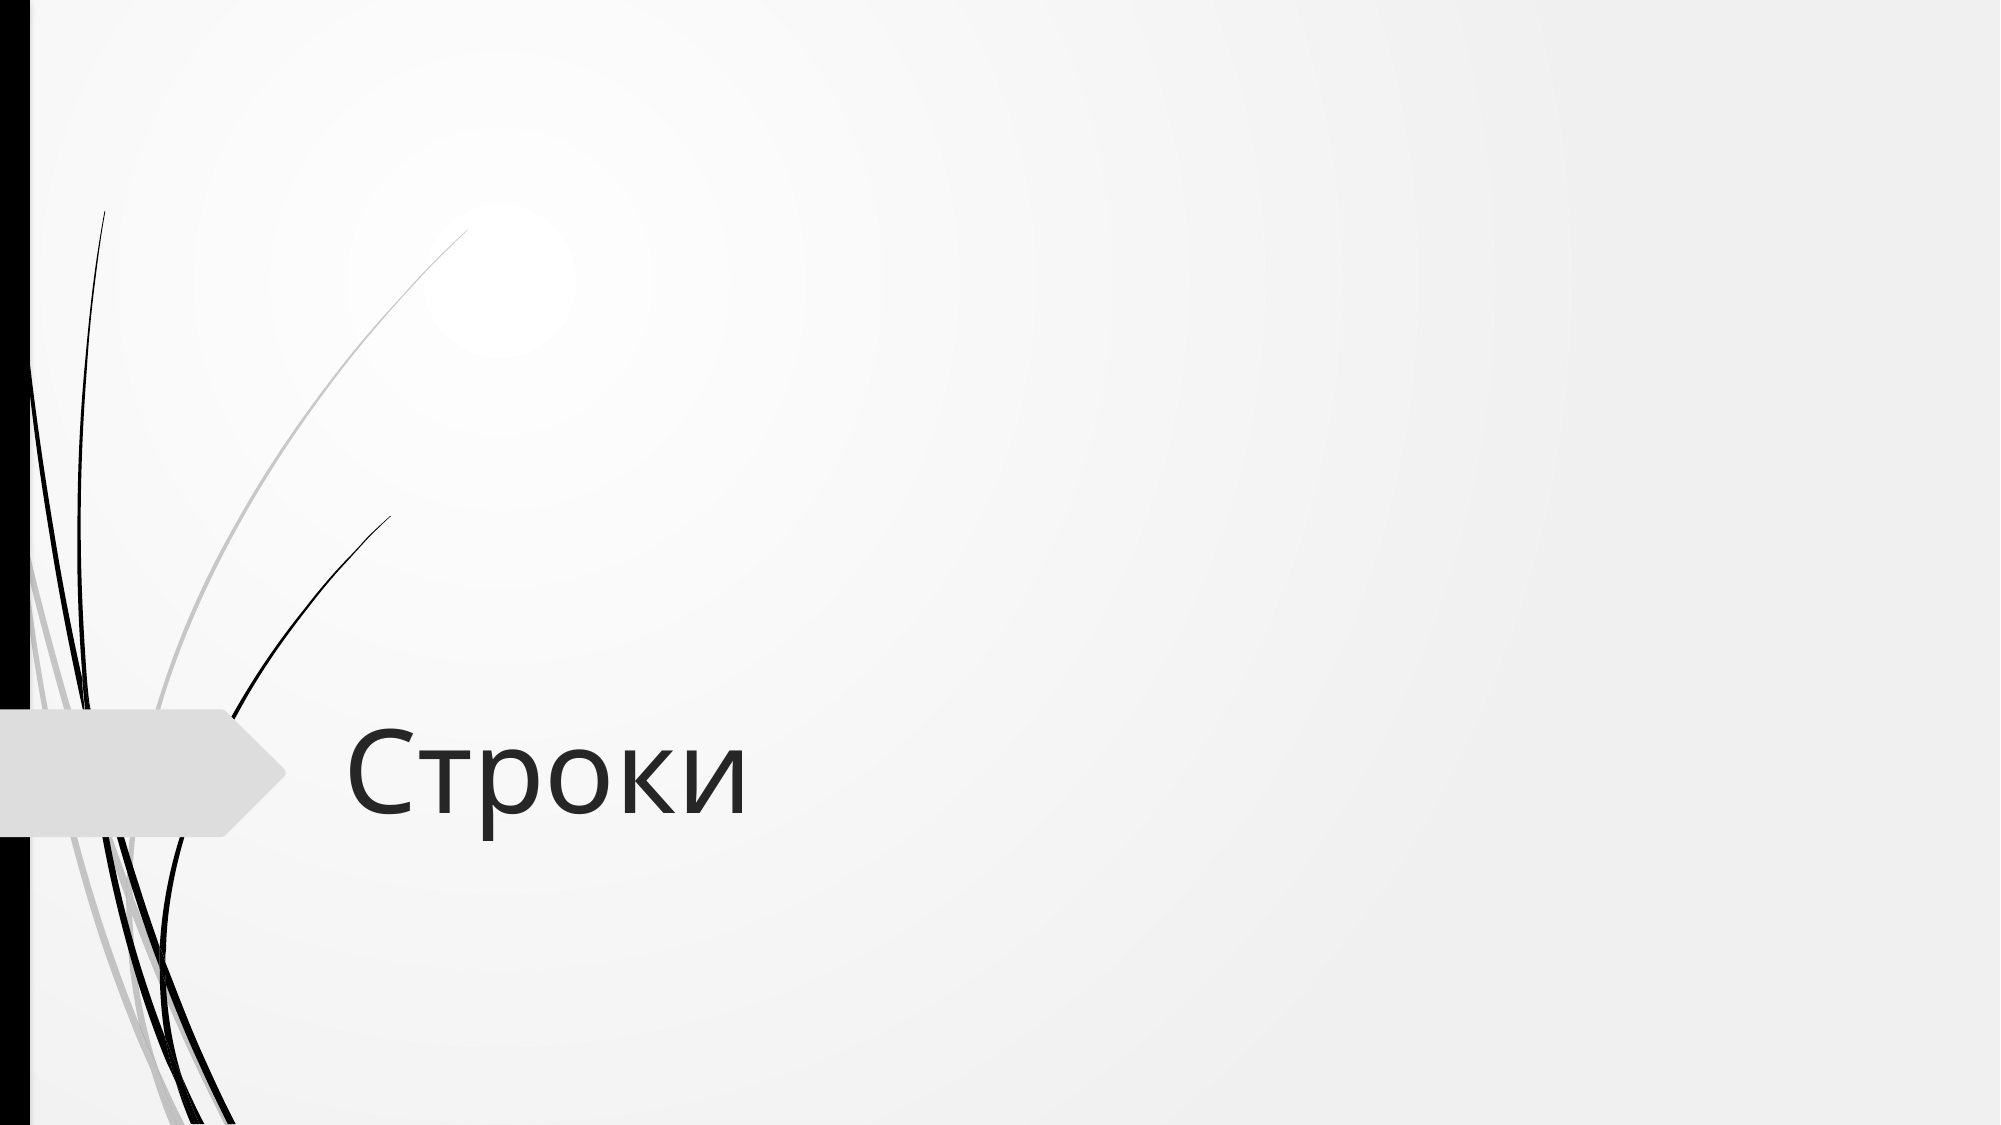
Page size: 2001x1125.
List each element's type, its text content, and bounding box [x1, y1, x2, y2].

title Строки [328, 297, 1871, 844]
